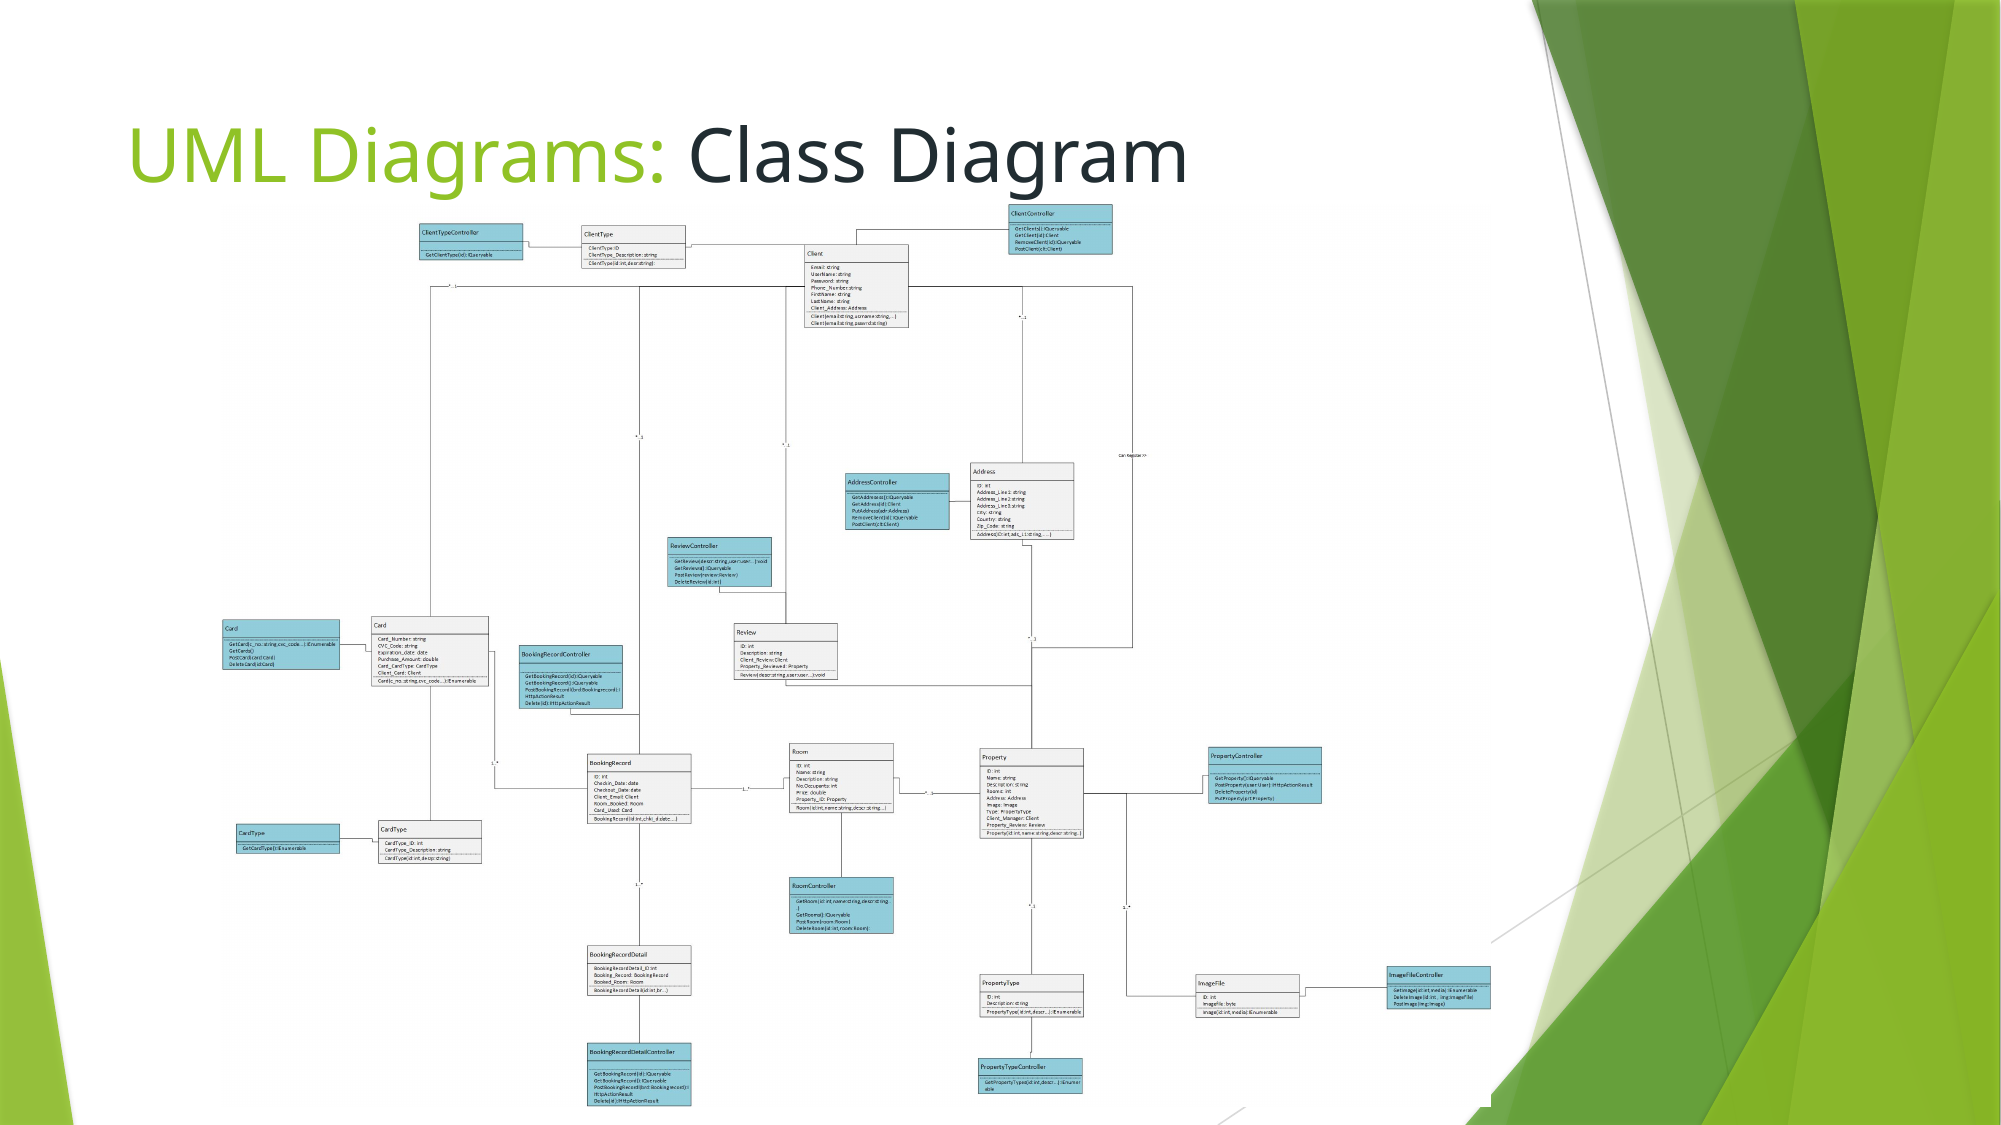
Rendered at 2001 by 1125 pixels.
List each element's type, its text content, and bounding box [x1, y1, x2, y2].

title UML Diagrams: Class Diagram [111, 99, 1522, 317]
picture [221, 204, 1492, 1108]
